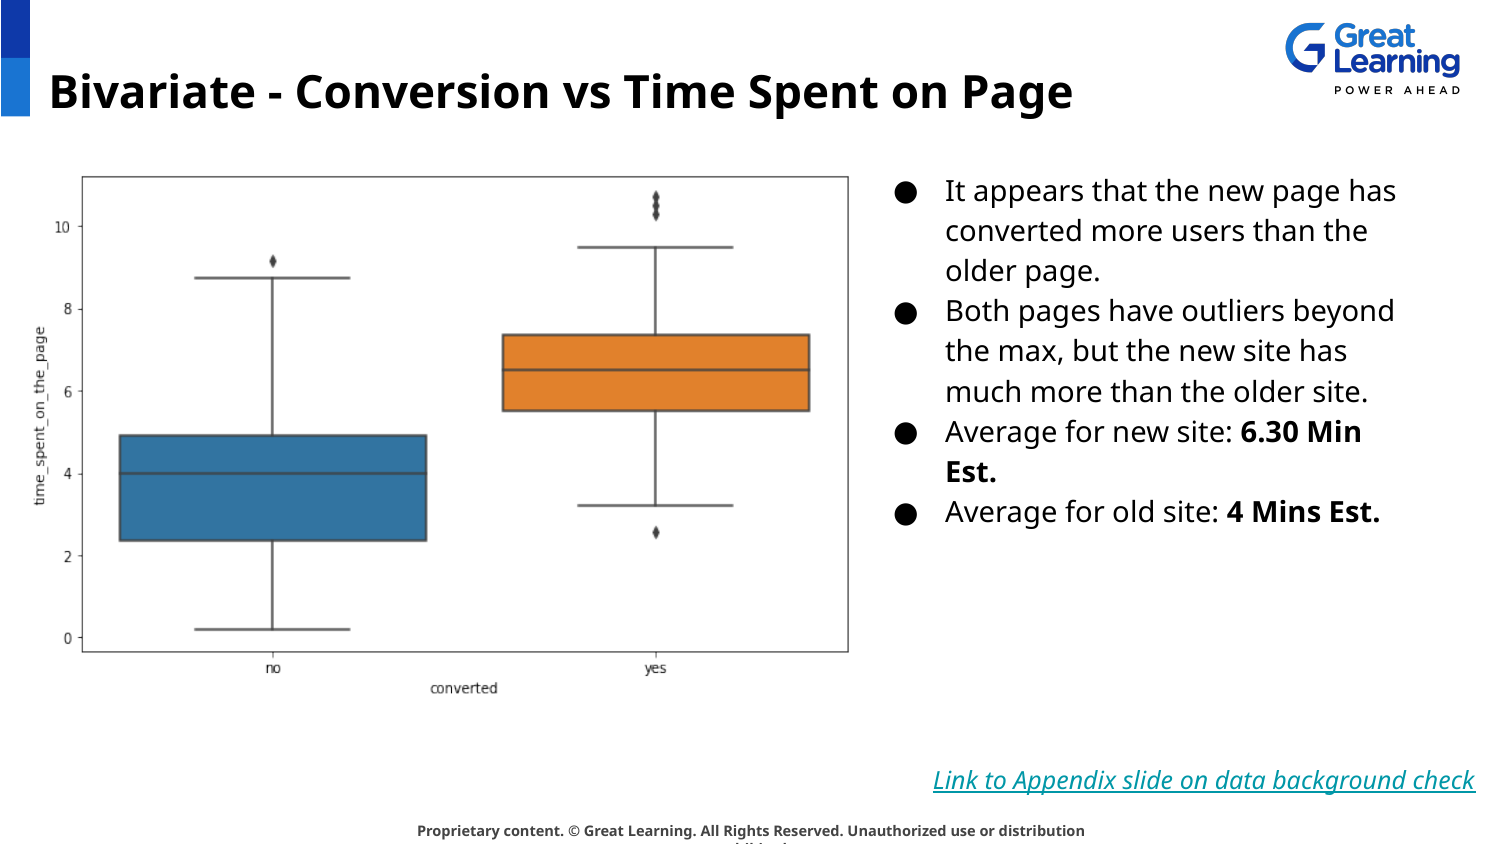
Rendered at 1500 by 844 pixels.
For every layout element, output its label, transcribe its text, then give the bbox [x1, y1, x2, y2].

title Bivariate - Conversion vs Time Spent on Page [33, 47, 1431, 142]
text_box Link to Appendix slide on data background check [668, 749, 1491, 810]
list It appears that the new page has converted more users than the older page. Both pages have outliers beyond the max, but the new site has much more than the older site. Average for new site: 6.30 Min Est. Average for old site: 4 Mins Est. [855, 151, 1431, 692]
picture [1258, 11, 1487, 106]
picture [24, 166, 856, 707]
